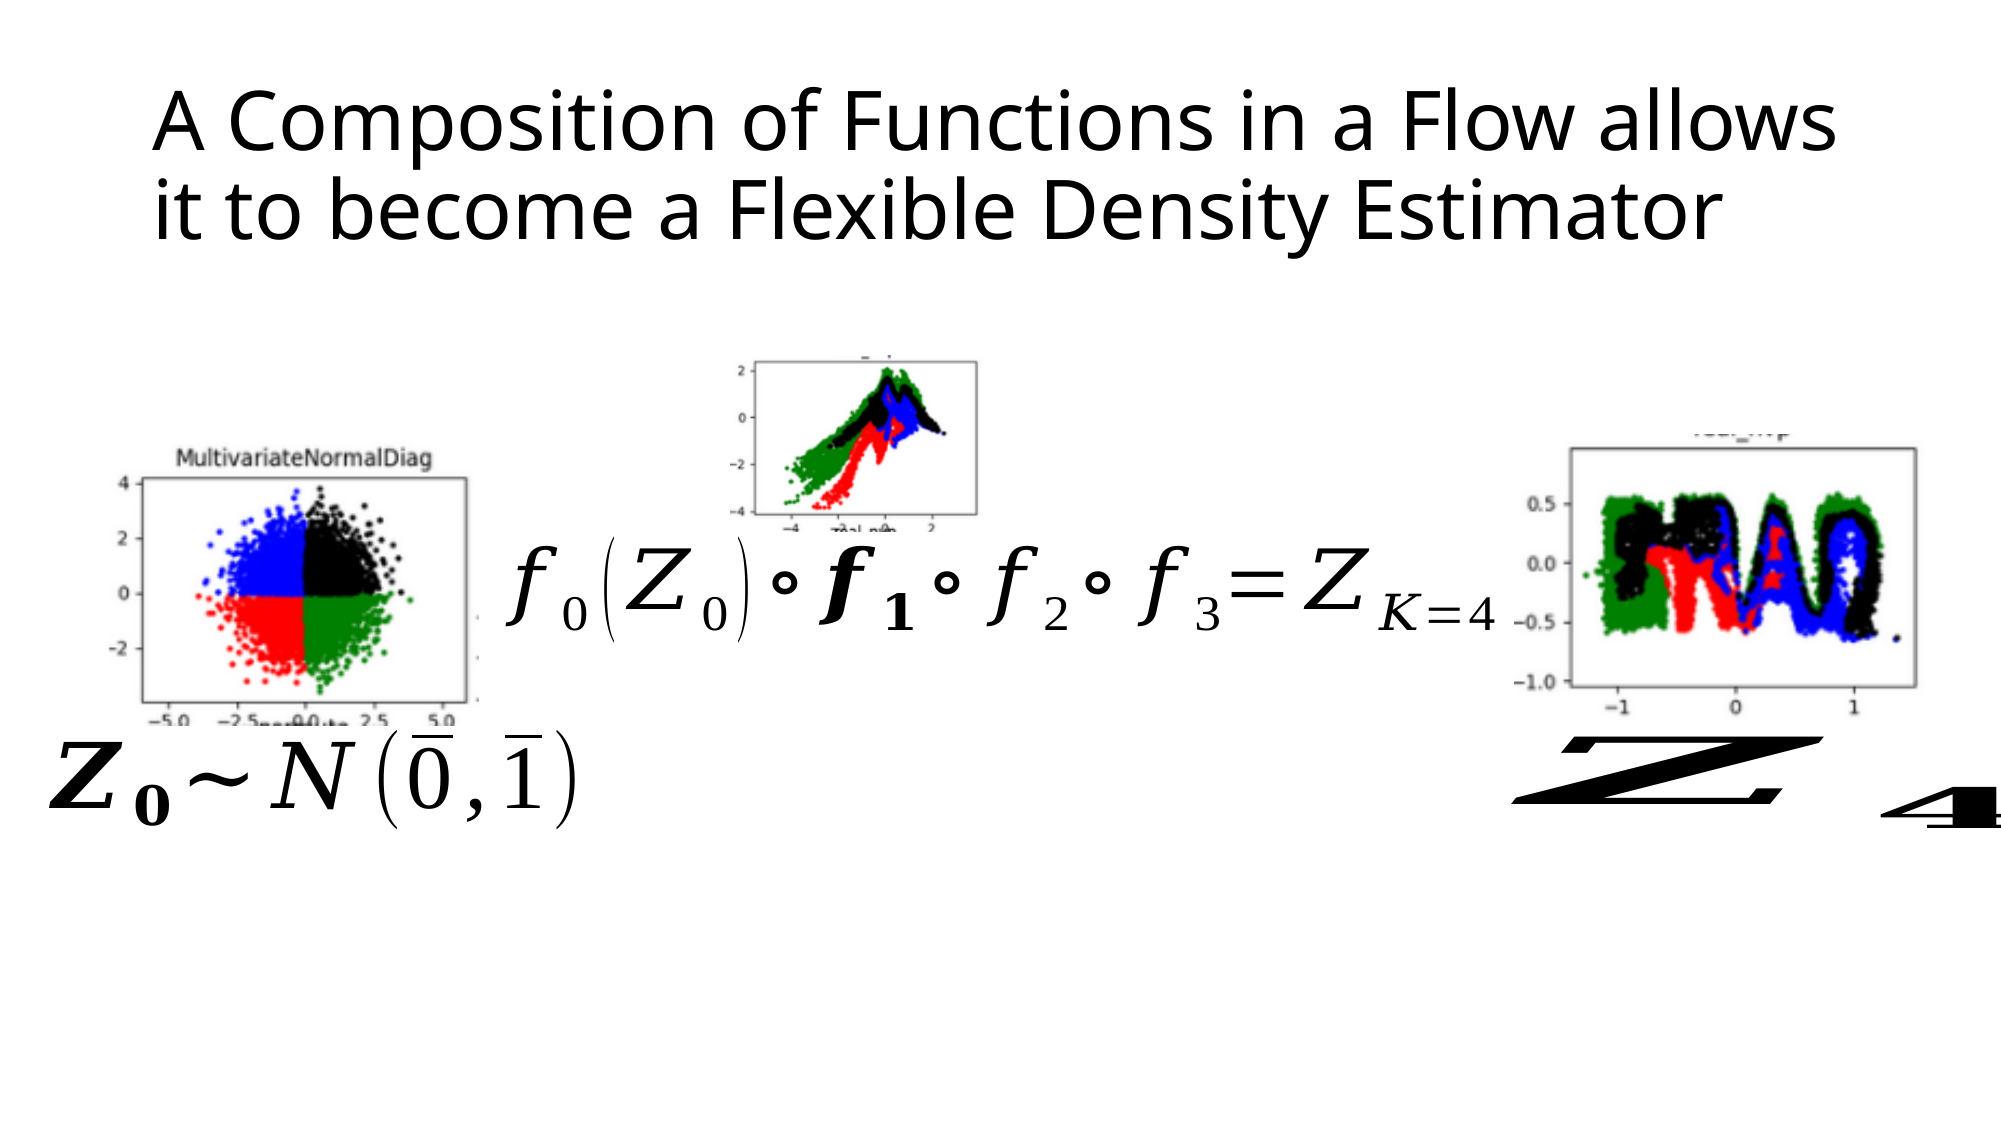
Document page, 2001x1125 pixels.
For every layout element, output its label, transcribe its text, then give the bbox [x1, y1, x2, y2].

picture [1514, 434, 1939, 726]
picture [730, 355, 990, 532]
list [137, 299, 1863, 1014]
title A Composition of Functions in a Flow allows it to become a Flexible Density Estimator [137, 59, 1863, 278]
picture [86, 434, 479, 726]
